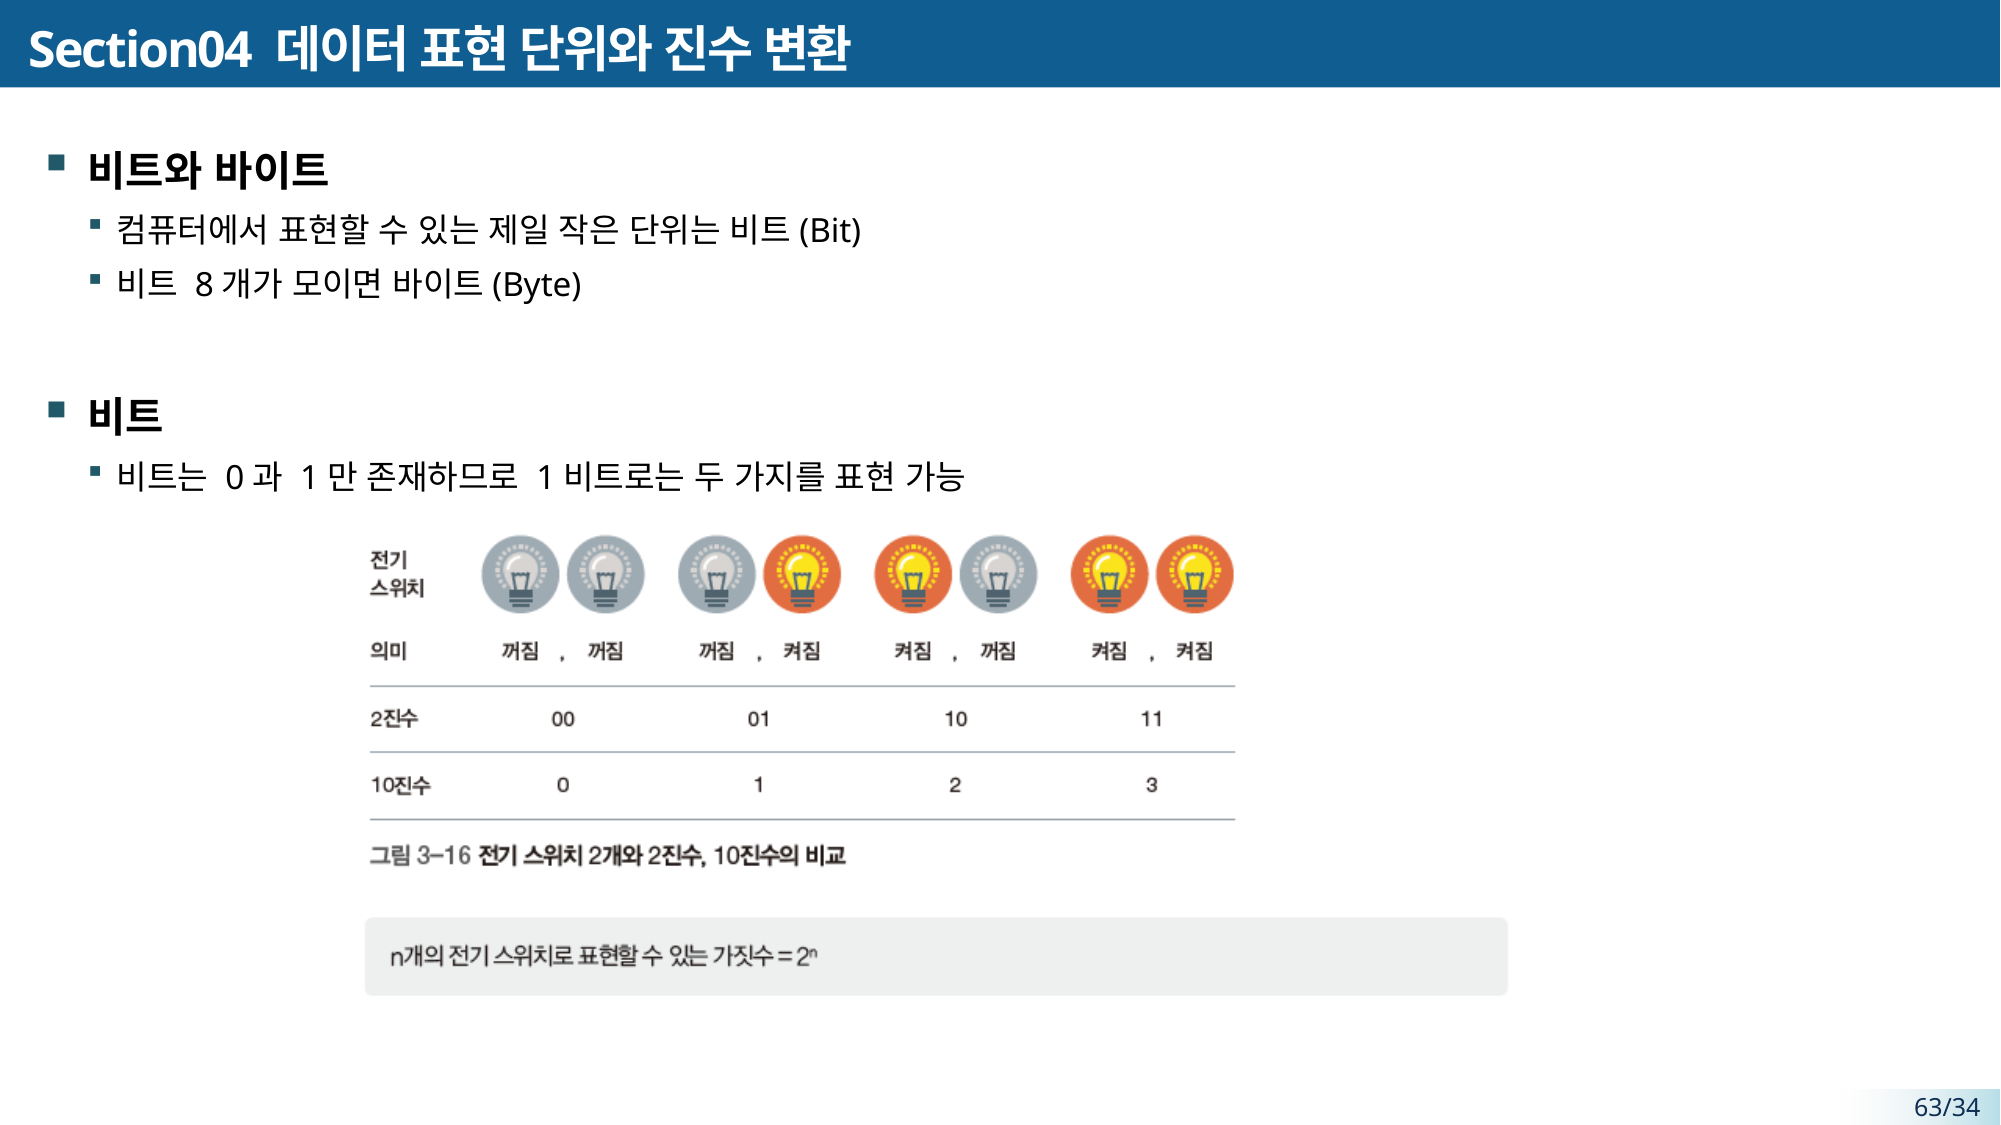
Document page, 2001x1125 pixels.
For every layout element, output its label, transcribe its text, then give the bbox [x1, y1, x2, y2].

picture [349, 532, 1298, 877]
picture [350, 901, 1521, 1008]
title Section04 데이터 표현 단위와 진수 변환 [13, 8, 1717, 87]
list 비트와 바이트 컴퓨터에서 표현할 수 있는 제일 작은 단위는 비트(Bit) 비트 8개가 모이면 바이트(Byte) 비트 비트는 0과 1만 존재하므로 1비트로는 두 가지를 표현 가능 [13, 126, 1975, 1057]
